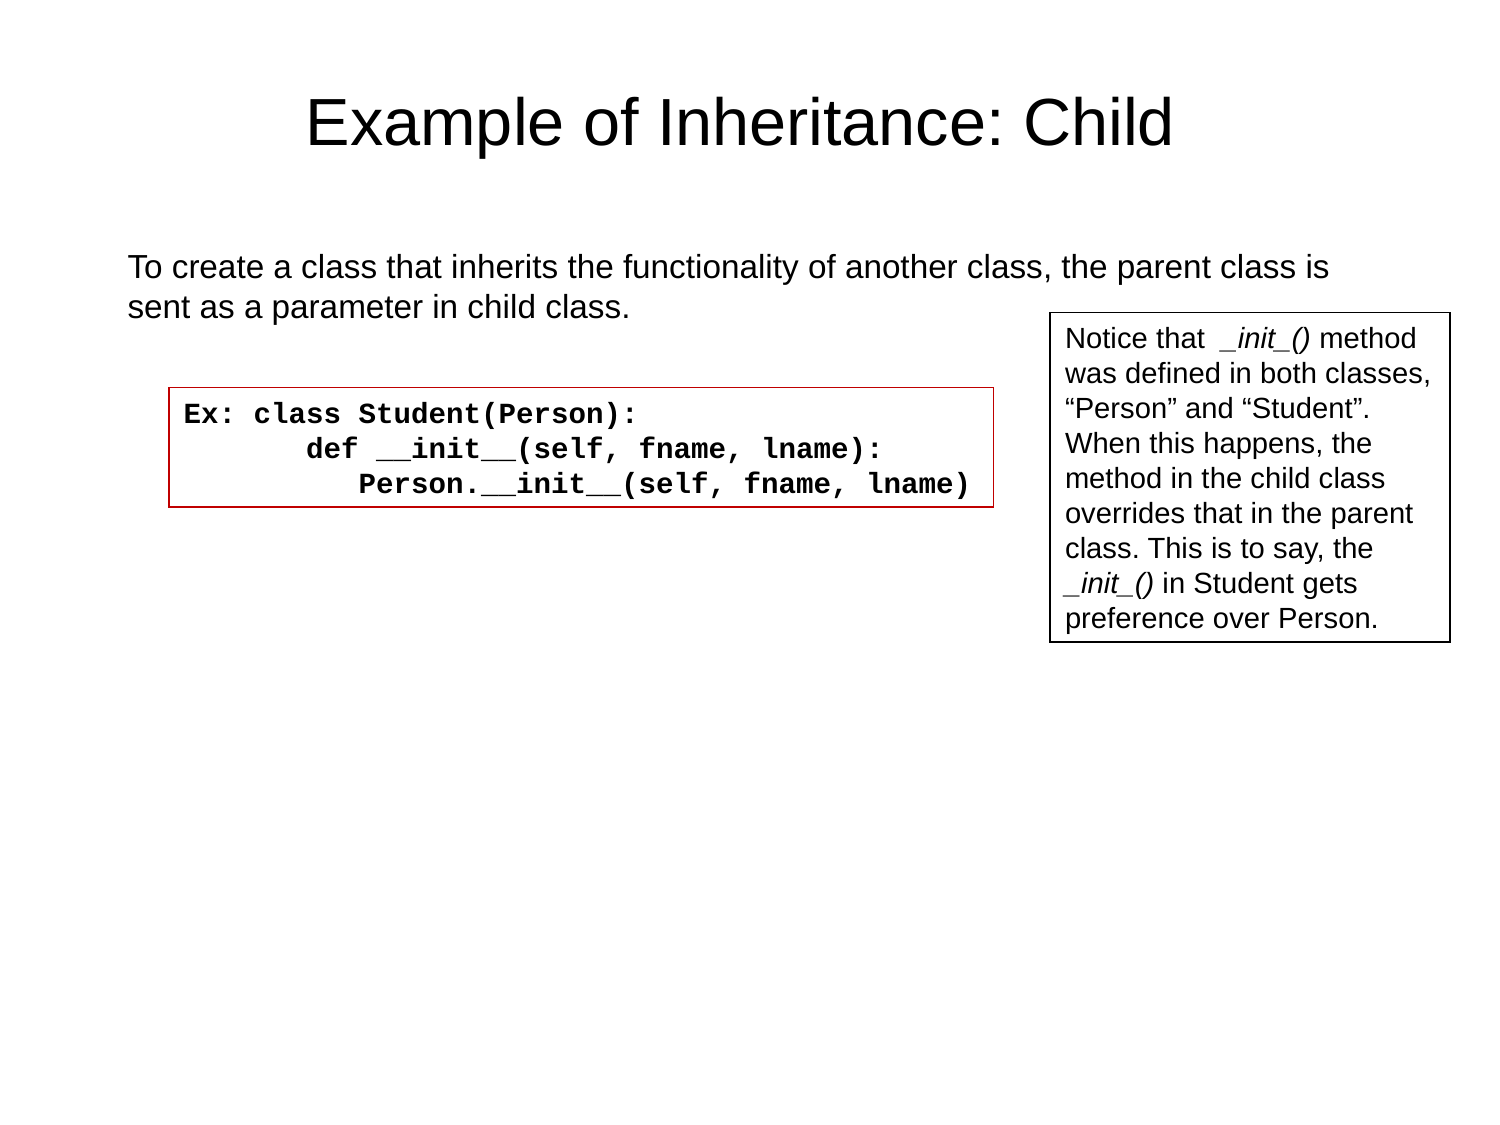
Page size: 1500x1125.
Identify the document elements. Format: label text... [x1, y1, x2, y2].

text_box Ex: class Student(Person): def __init__(self, fname, lname): Person.__init__(self, fname, lname) [168, 387, 994, 508]
list To create a class that inherits the functionality of another class, the parent class is sent as a parameter in child class. [112, 237, 1388, 1000]
title Example of Inheritance: Child [112, 24, 1388, 213]
text_box Notice that _init_() method was defined in both classes, “Person” and “Student”. When this happens, the method in the child class overrides that in the parent class. This is to say, the _init_() in Student gets preference over Person. [1050, 312, 1451, 642]
